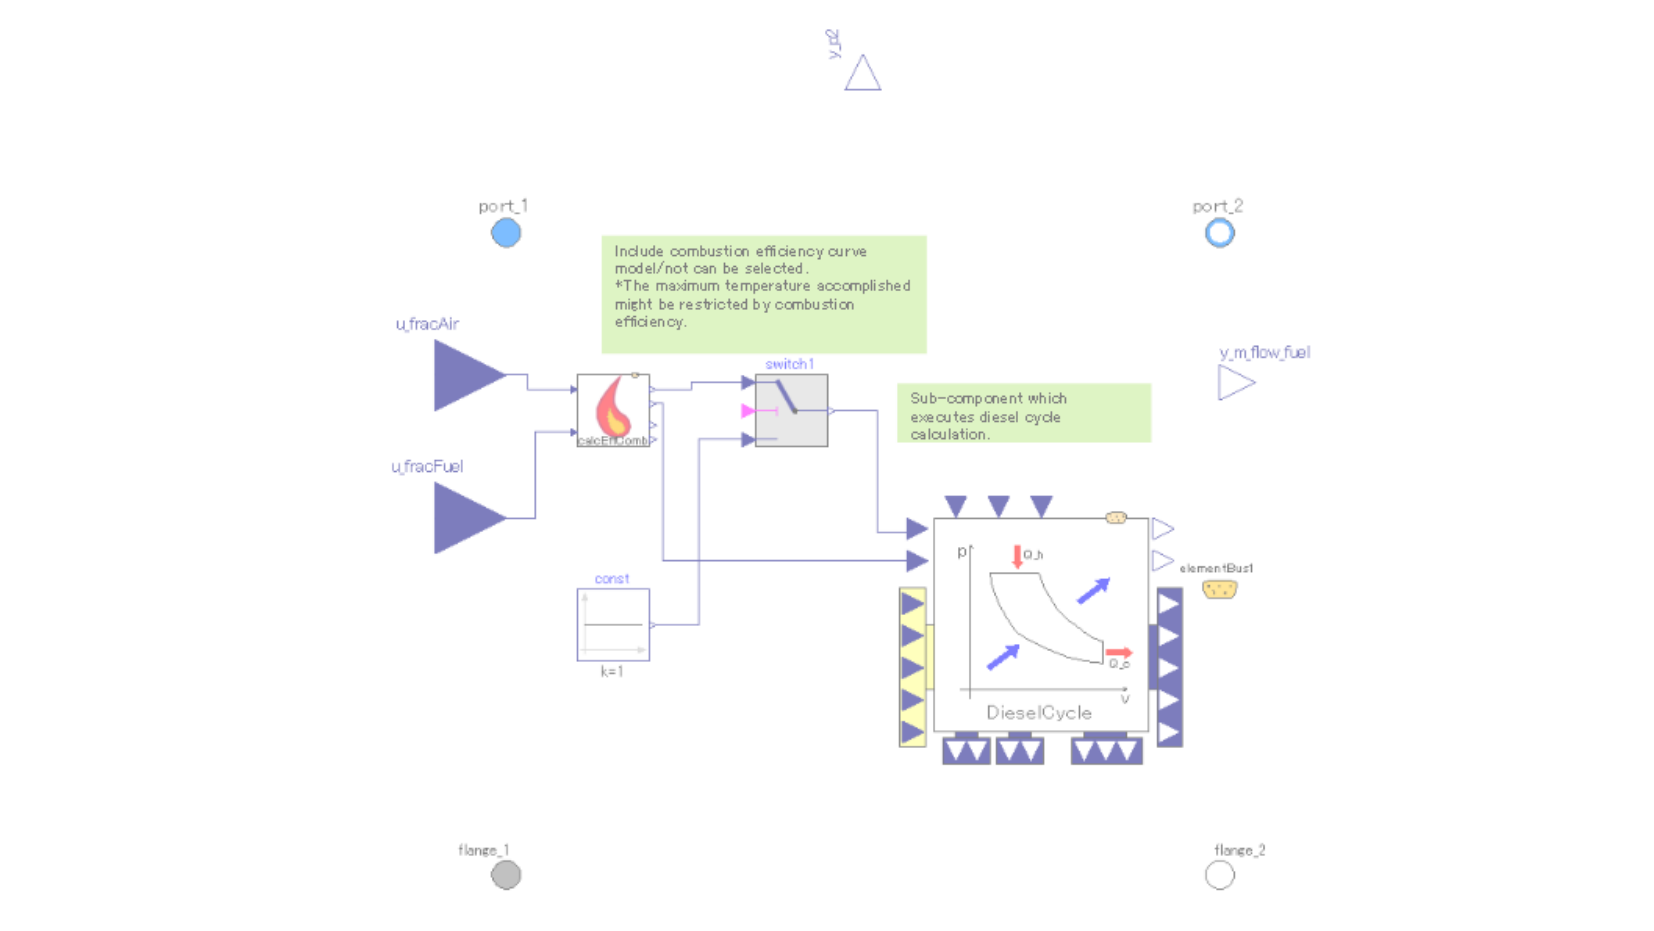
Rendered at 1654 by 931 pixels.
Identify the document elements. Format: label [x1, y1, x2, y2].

picture [344, 0, 1312, 931]
